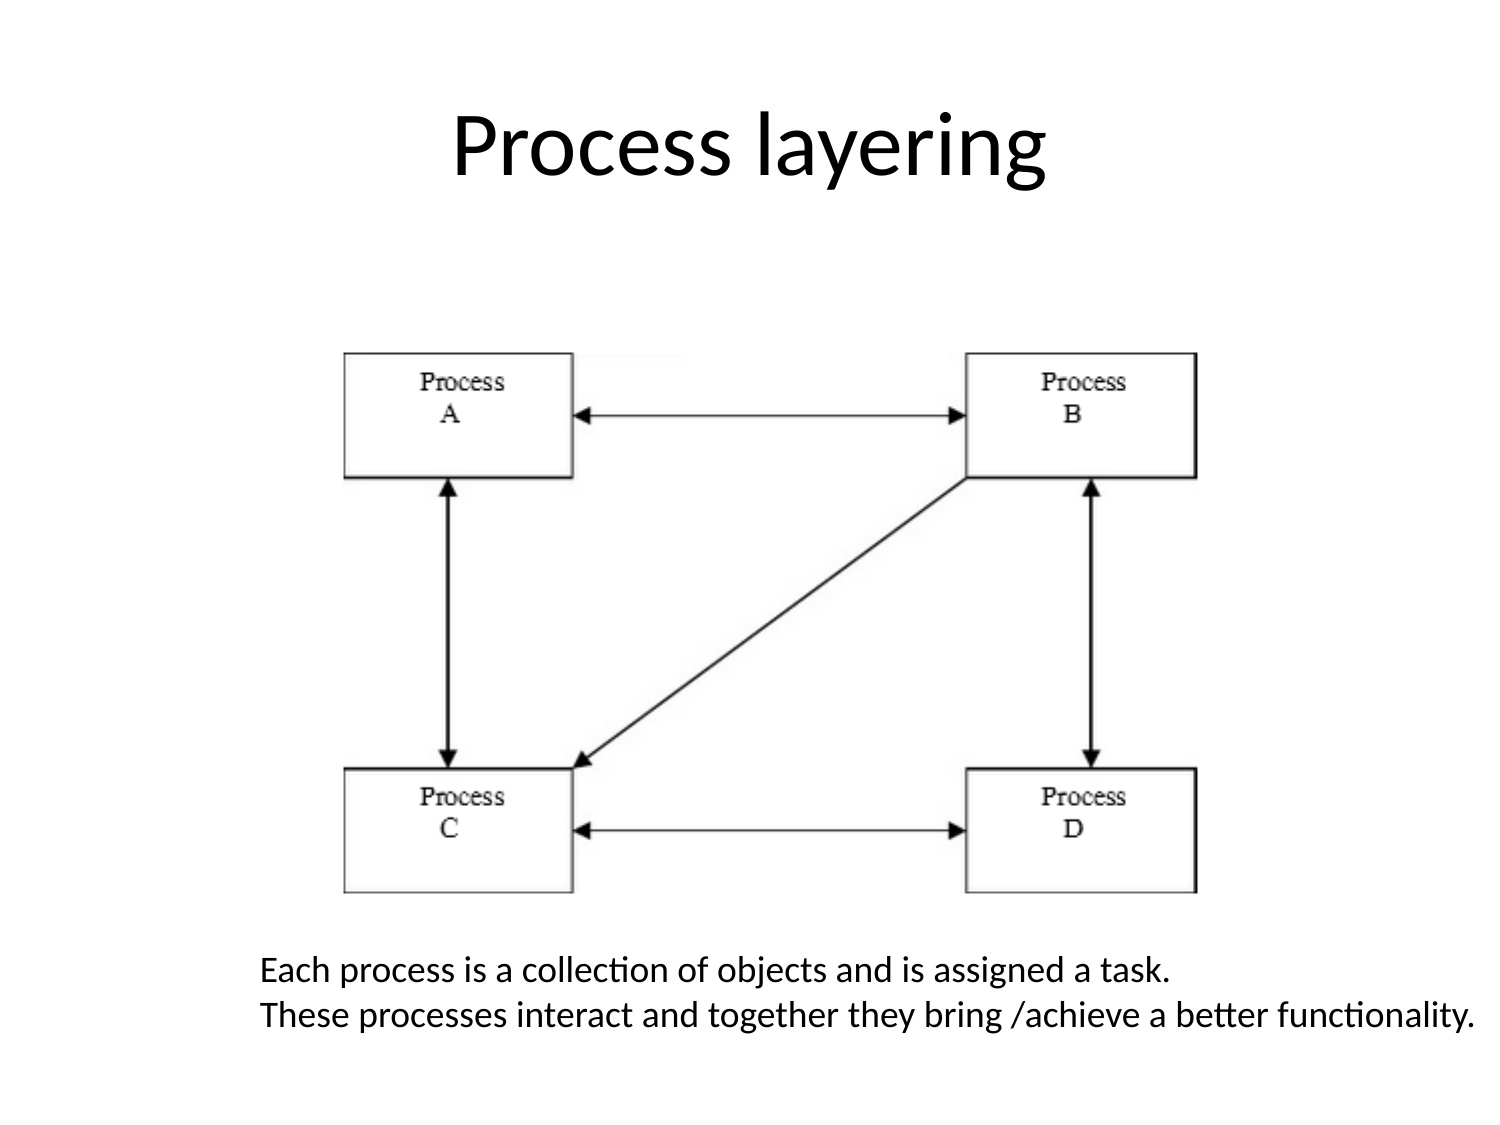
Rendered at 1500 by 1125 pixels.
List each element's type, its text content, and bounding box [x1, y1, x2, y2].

text_box Each process is a collection of objects and is assigned a task. These processes interact and together they bring /achieve a better functionality. [245, 937, 1500, 1043]
title Process layering [75, 45, 1425, 233]
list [324, 337, 1218, 919]
